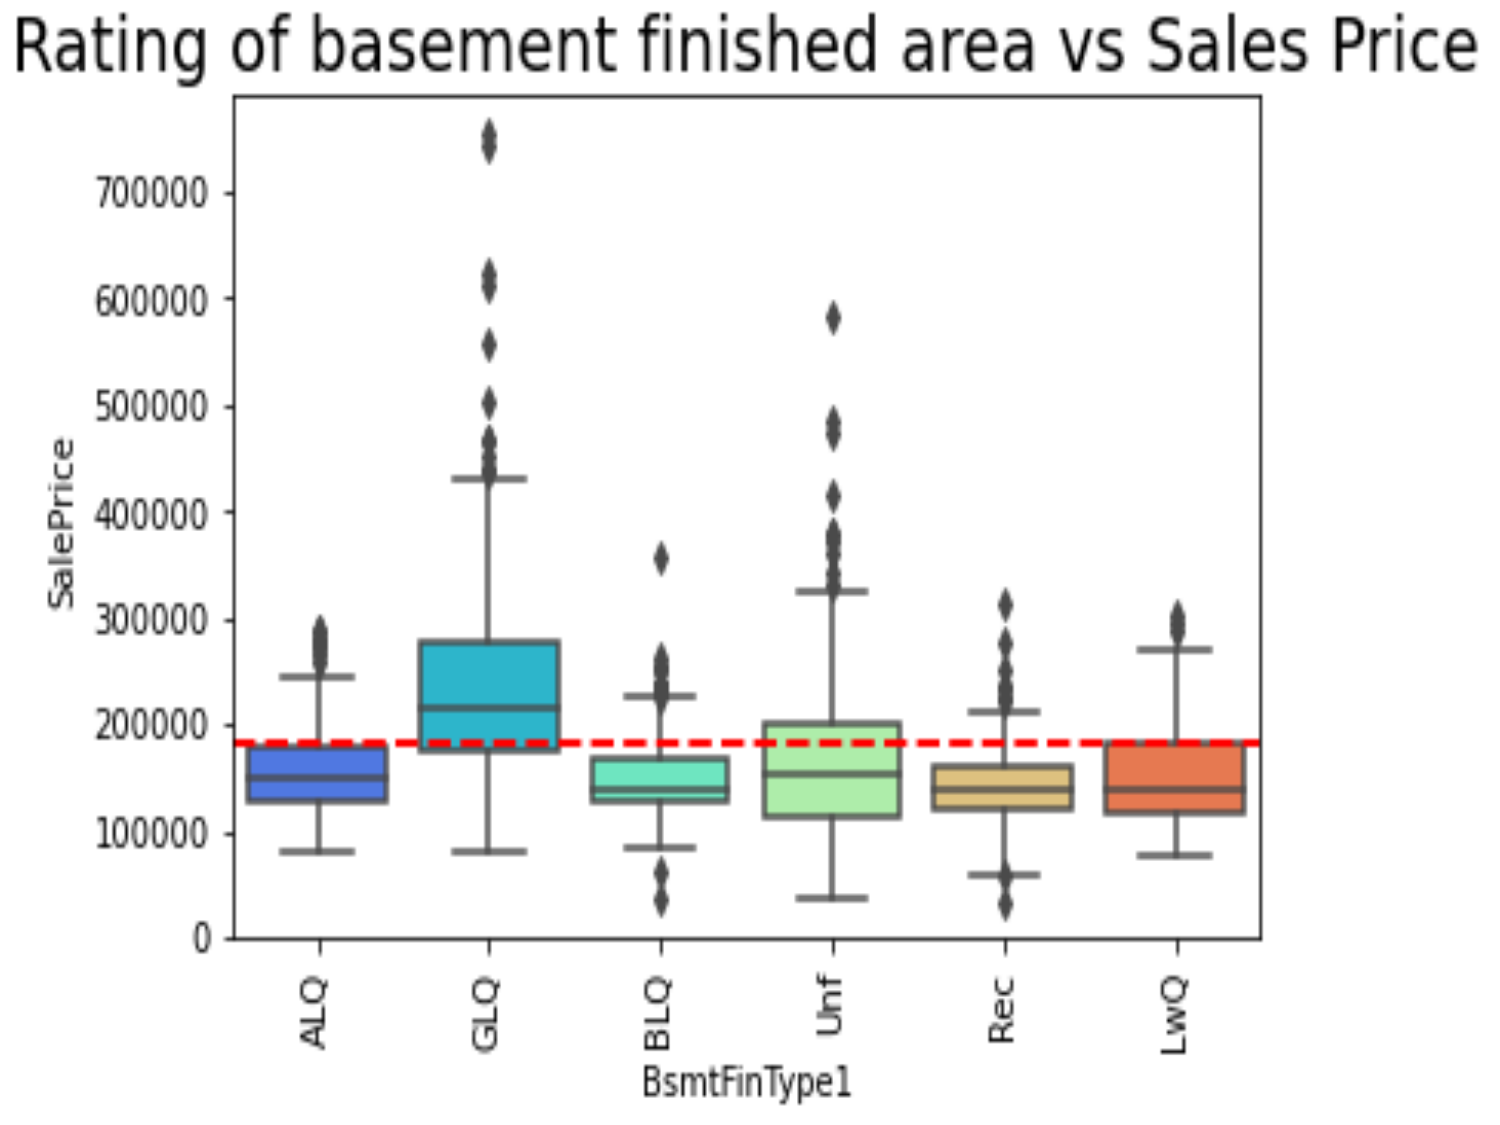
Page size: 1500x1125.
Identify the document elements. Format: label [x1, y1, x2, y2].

list [0, 0, 1500, 1125]
